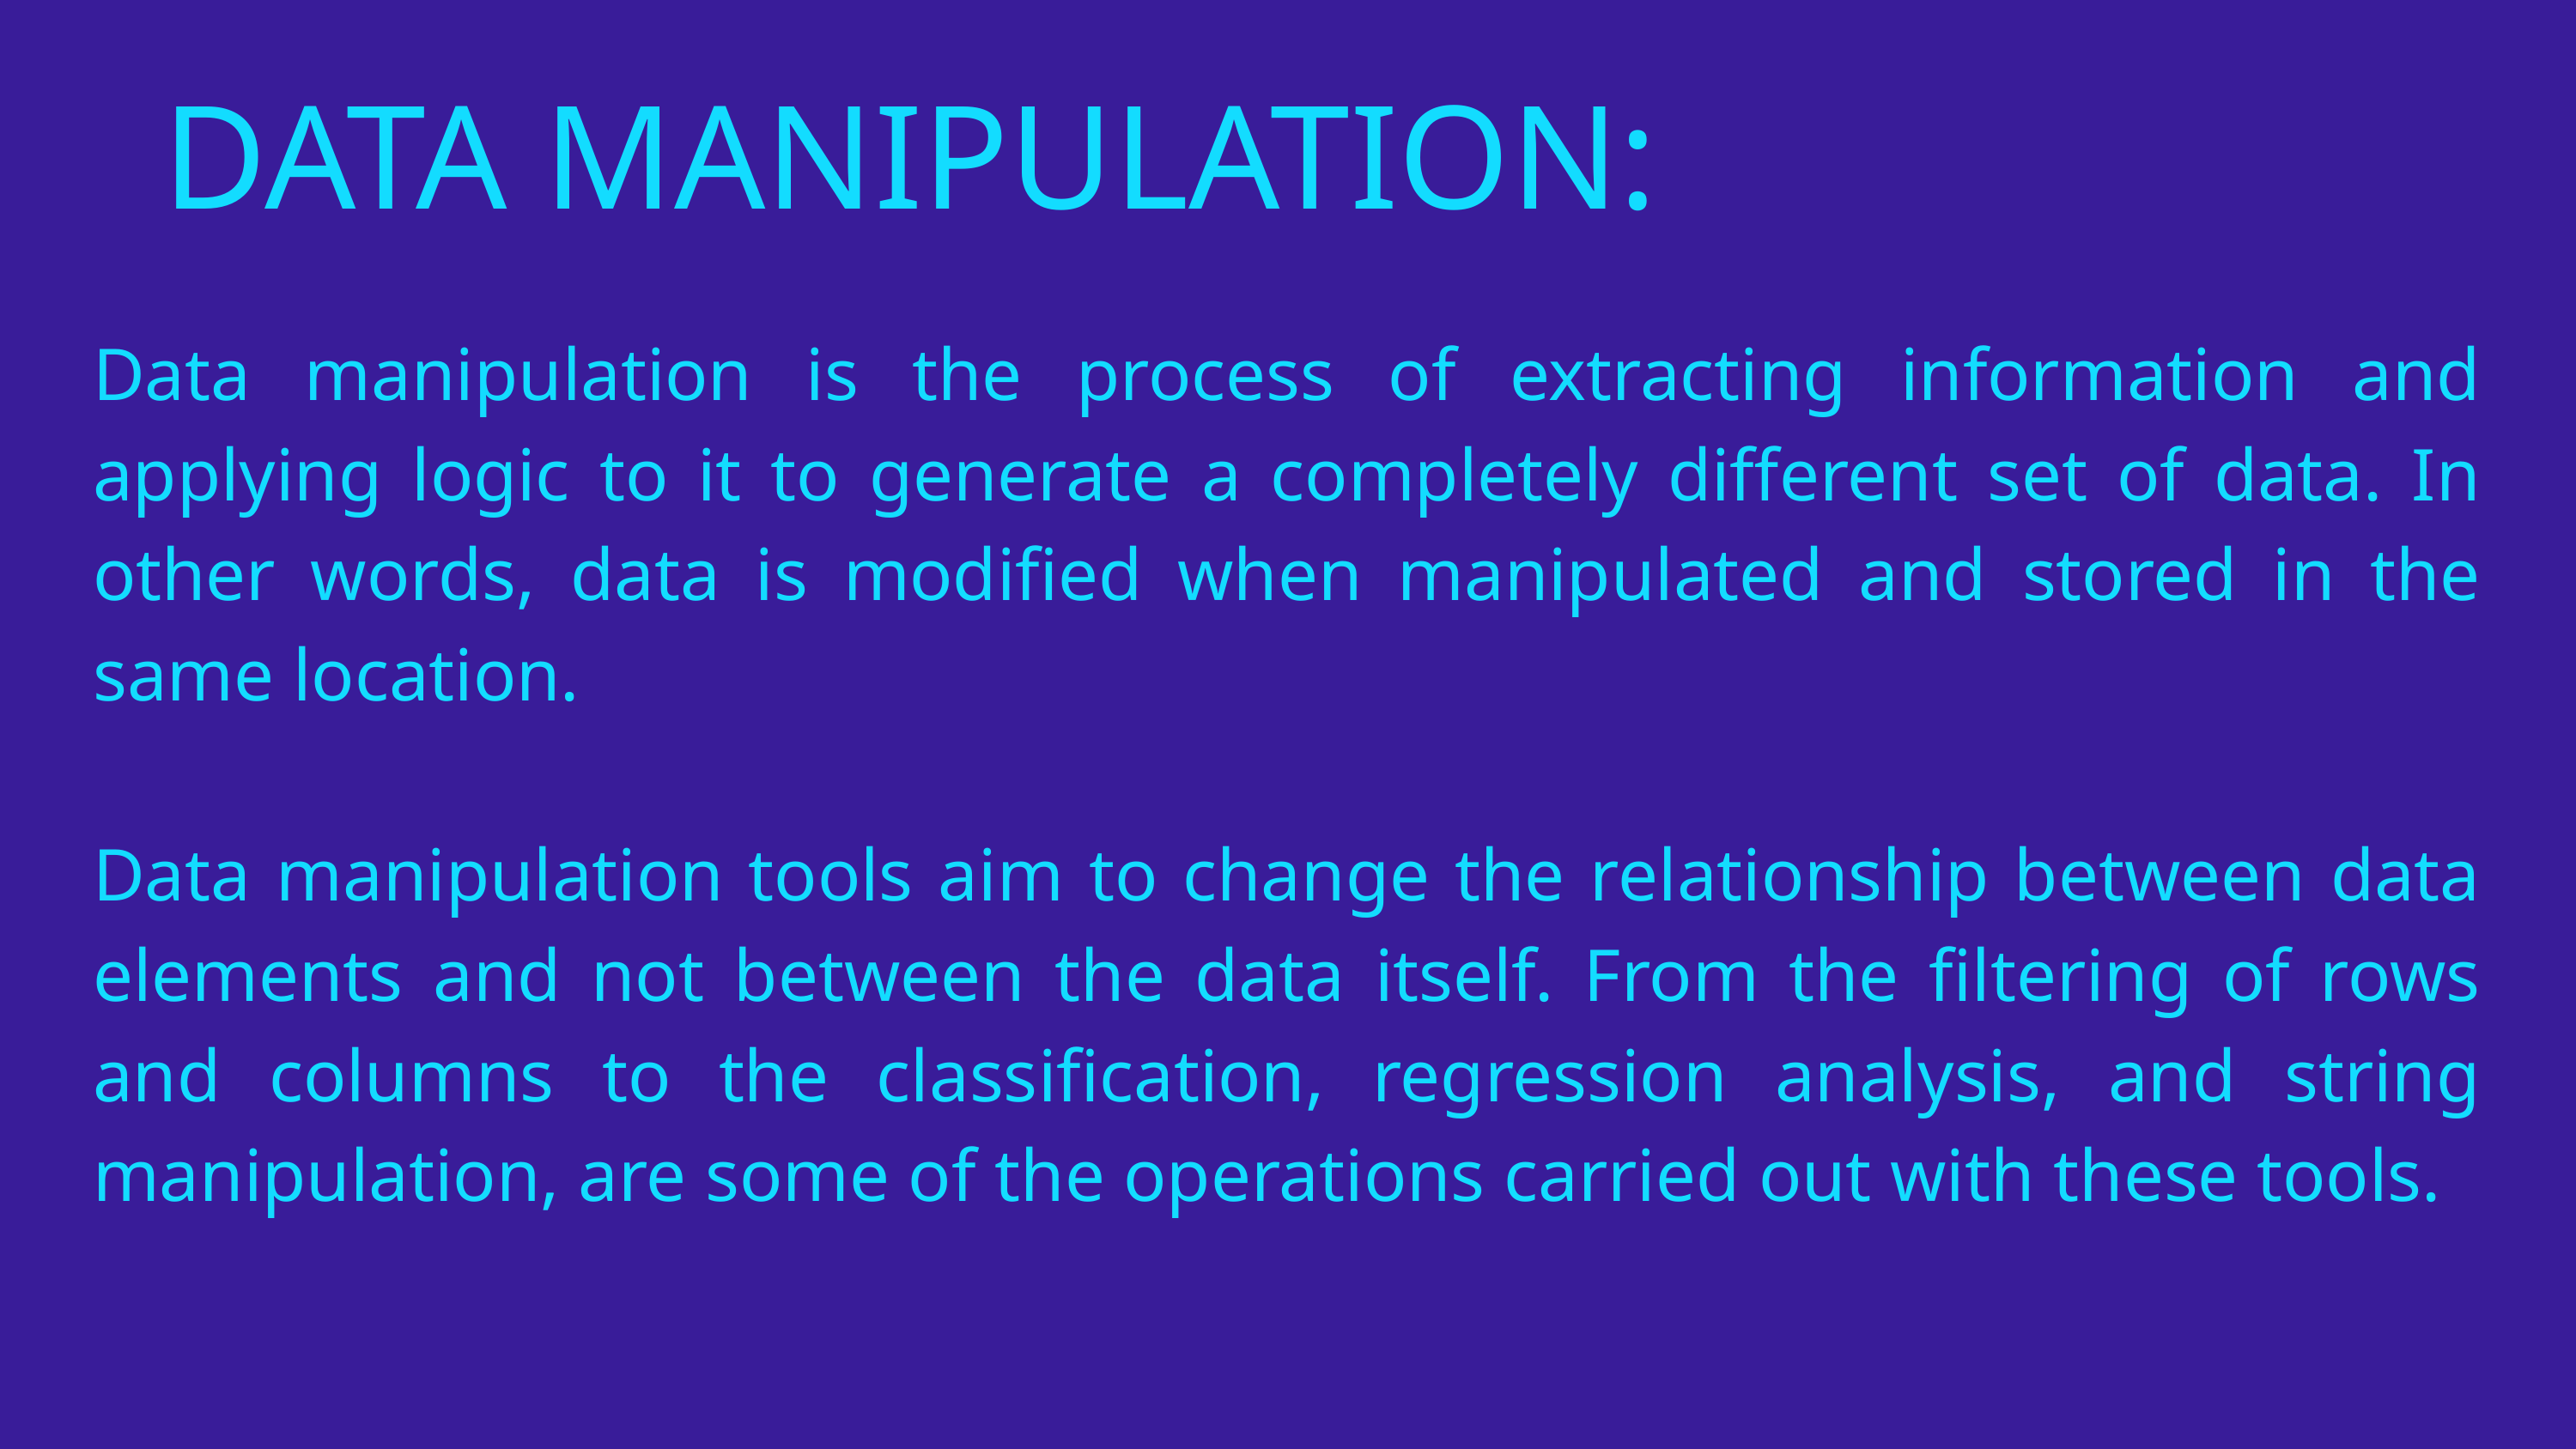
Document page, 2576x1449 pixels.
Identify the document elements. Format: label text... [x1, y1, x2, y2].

text_box DATA MANIPULATION: [93, 37, 1728, 239]
text_box Data manipulation is the process of extracting information and applying logic to it to generate a completely different set of data. In other words, data is modified when manipulated and stored in the same location. Data manipulation tools aim to change the relationship between data elements and not between the data itself. From the filtering of rows and columns to the classification, regression analysis, and string manipulation, are some of the operations carried out with these tools. [93, 314, 2483, 1216]
